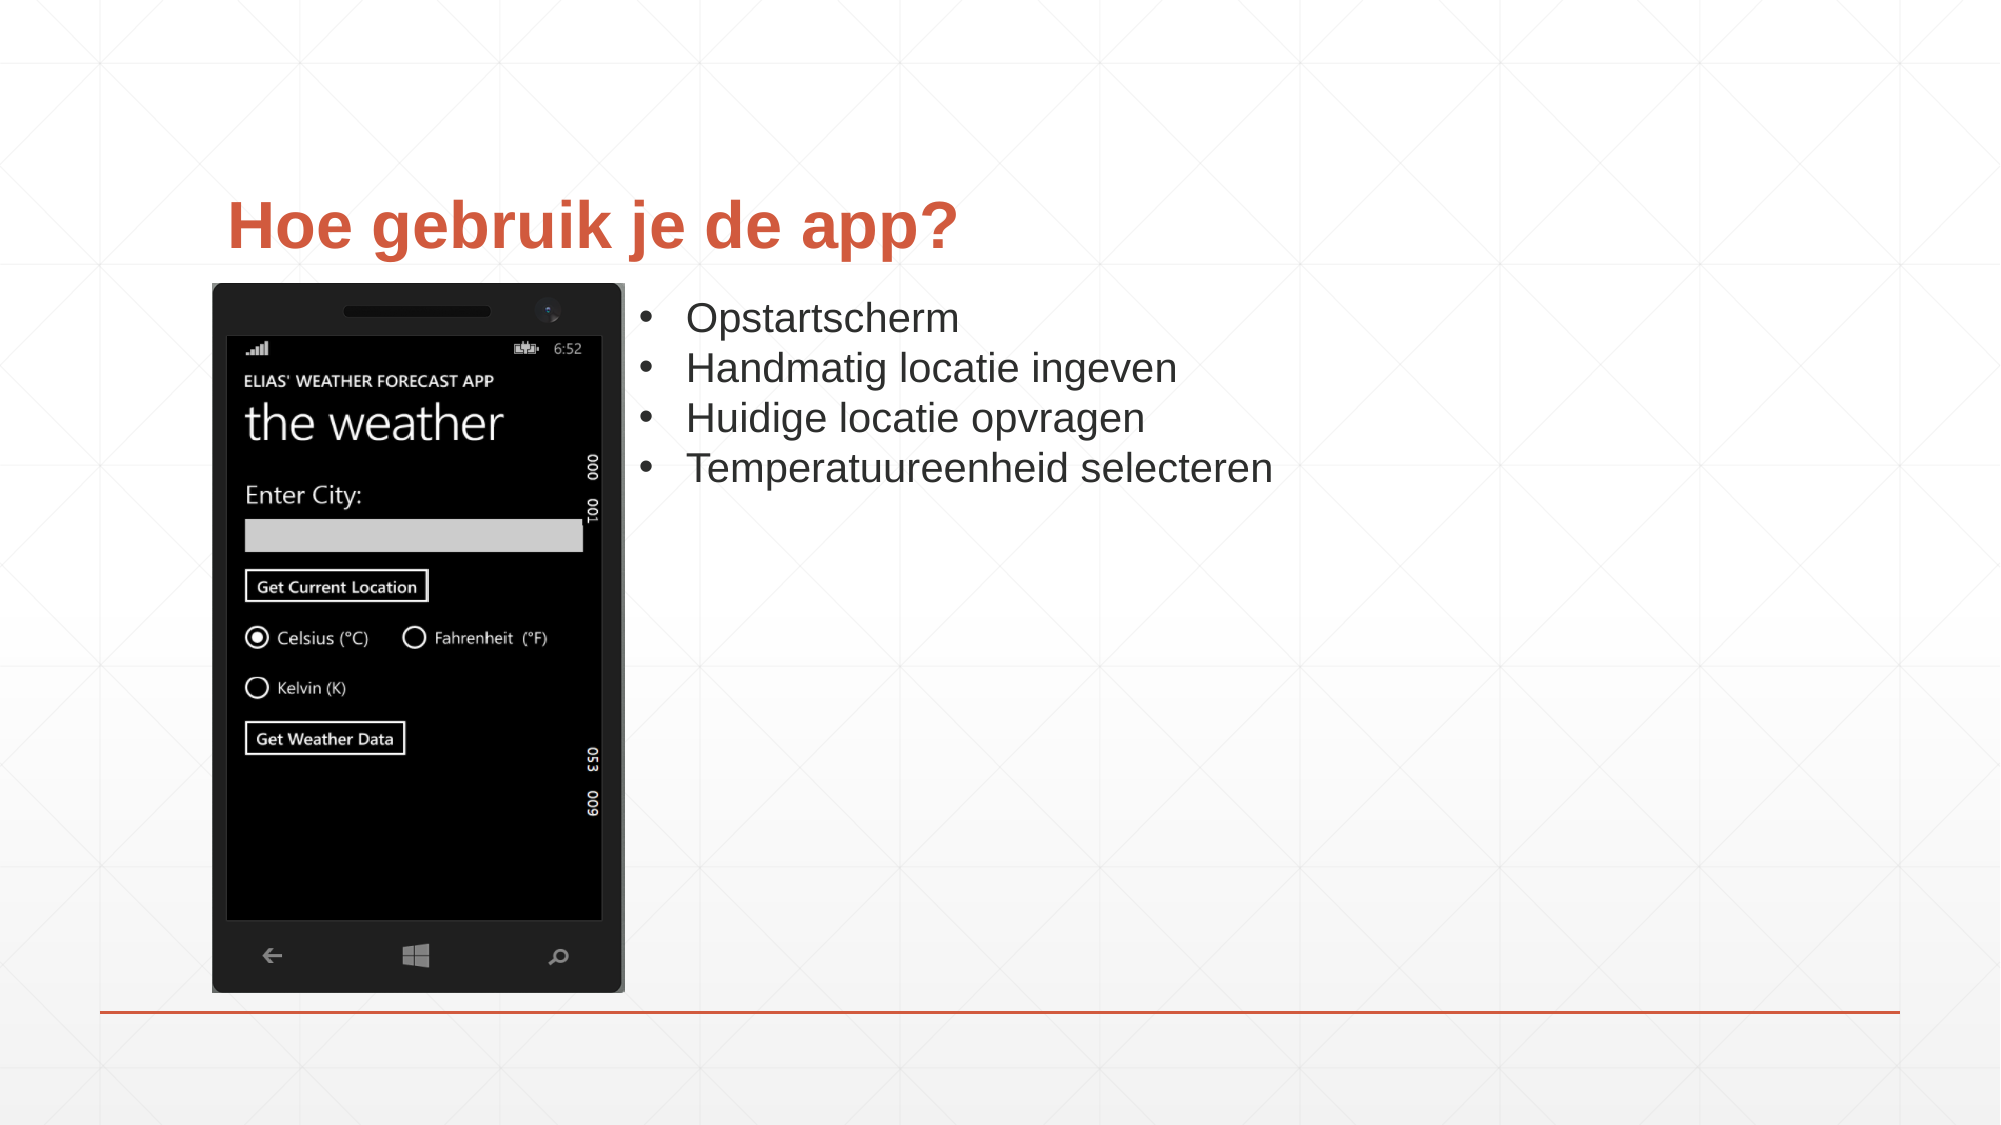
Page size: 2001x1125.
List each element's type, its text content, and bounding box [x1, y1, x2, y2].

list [212, 283, 625, 993]
text_box Opstartscherm Handmatig locatie ingeven Huidige locatie opvragen Temperatuureenheid selecteren [625, 283, 1928, 499]
title Hoe gebruik je de app? [212, 82, 1788, 271]
